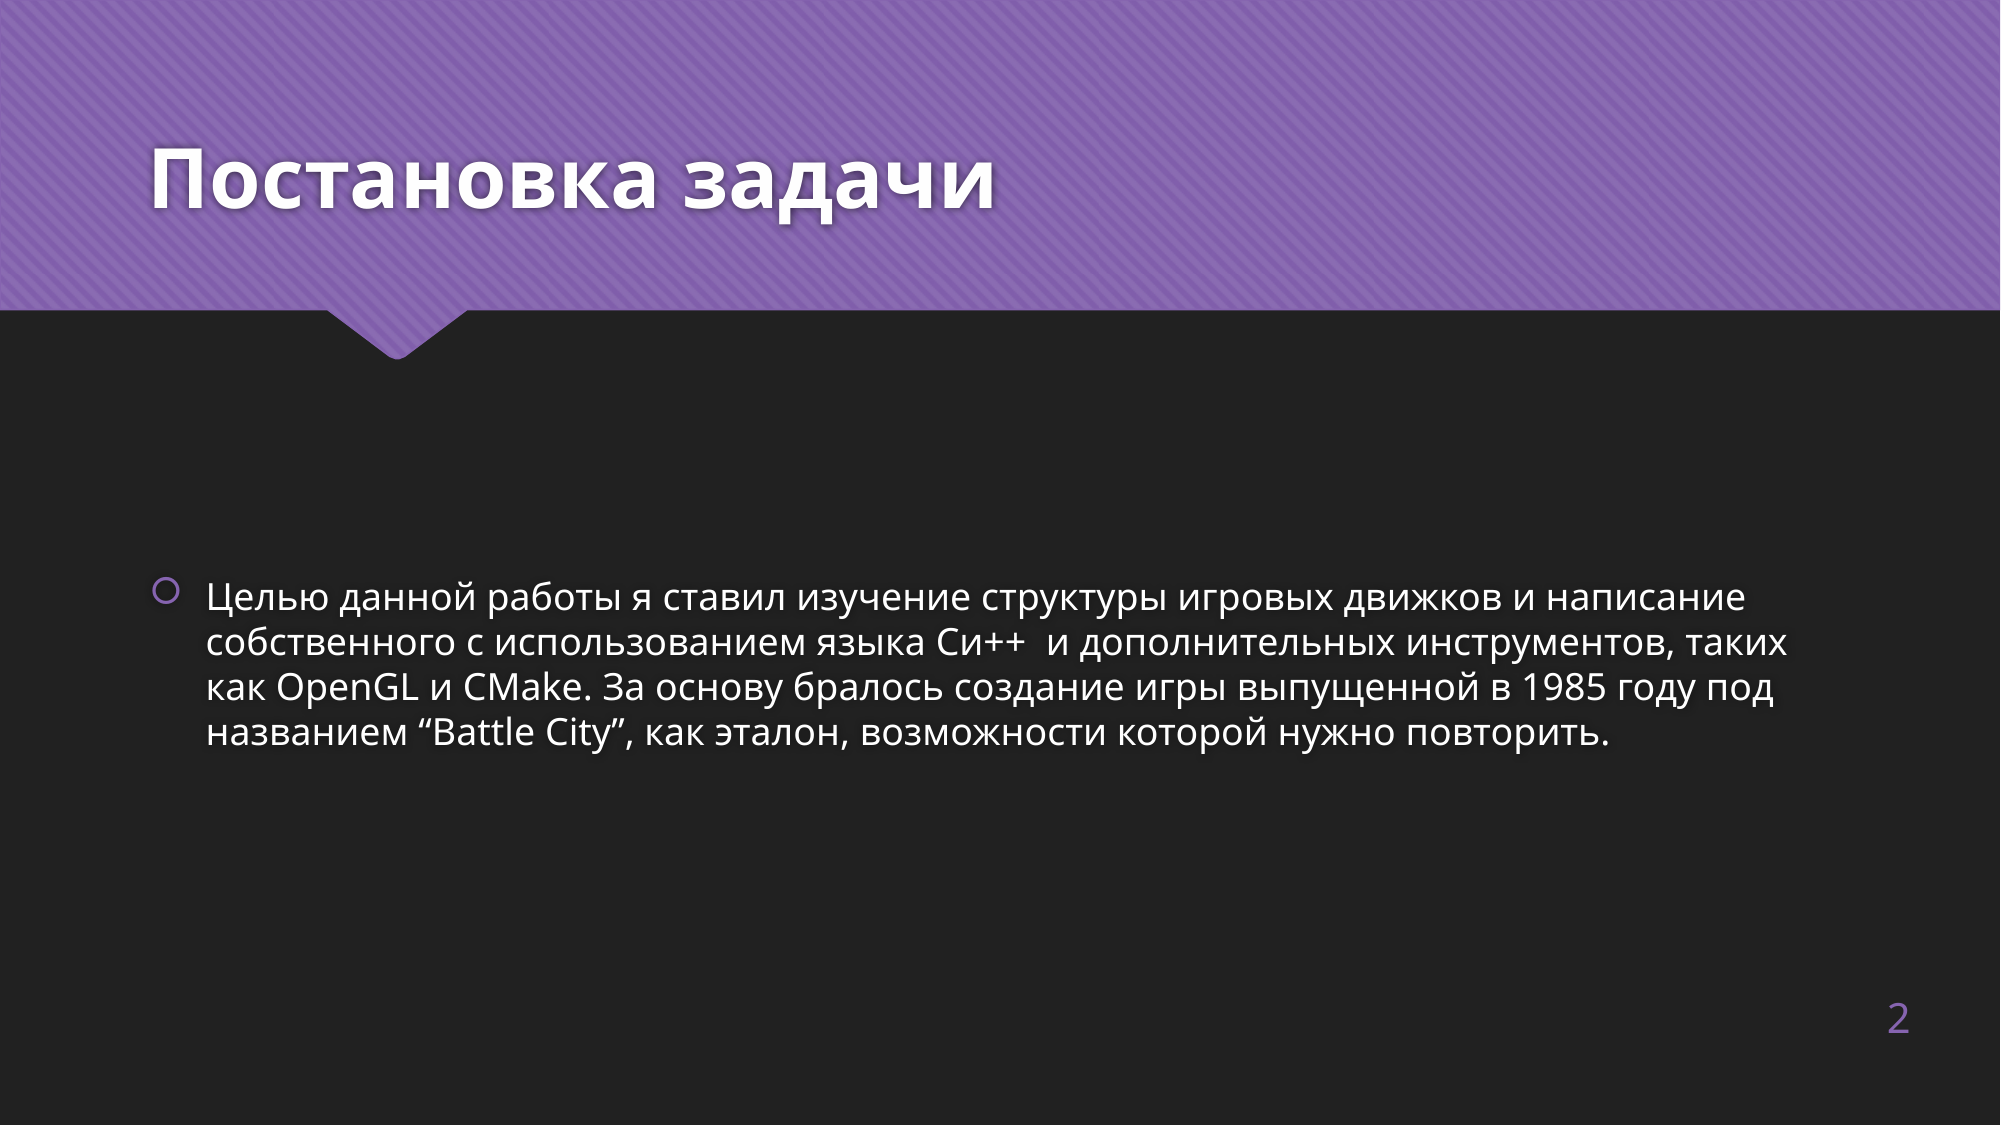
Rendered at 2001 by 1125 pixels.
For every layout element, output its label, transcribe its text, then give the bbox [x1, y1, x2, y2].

title Постановка задачи [132, 73, 1868, 233]
list Целью данной работы я ставил изучение структуры игровых движков и написание собственного с использованием языка Си++ и дополнительных инструментов, таких как OpenGL и CMake. За основу бралось создание игры выпущенной в 1985 году под названием “Battle City”, как эталон, возможности которой нужно повторить. [134, 364, 1866, 962]
slide_number 2 [1751, 970, 1926, 1051]
